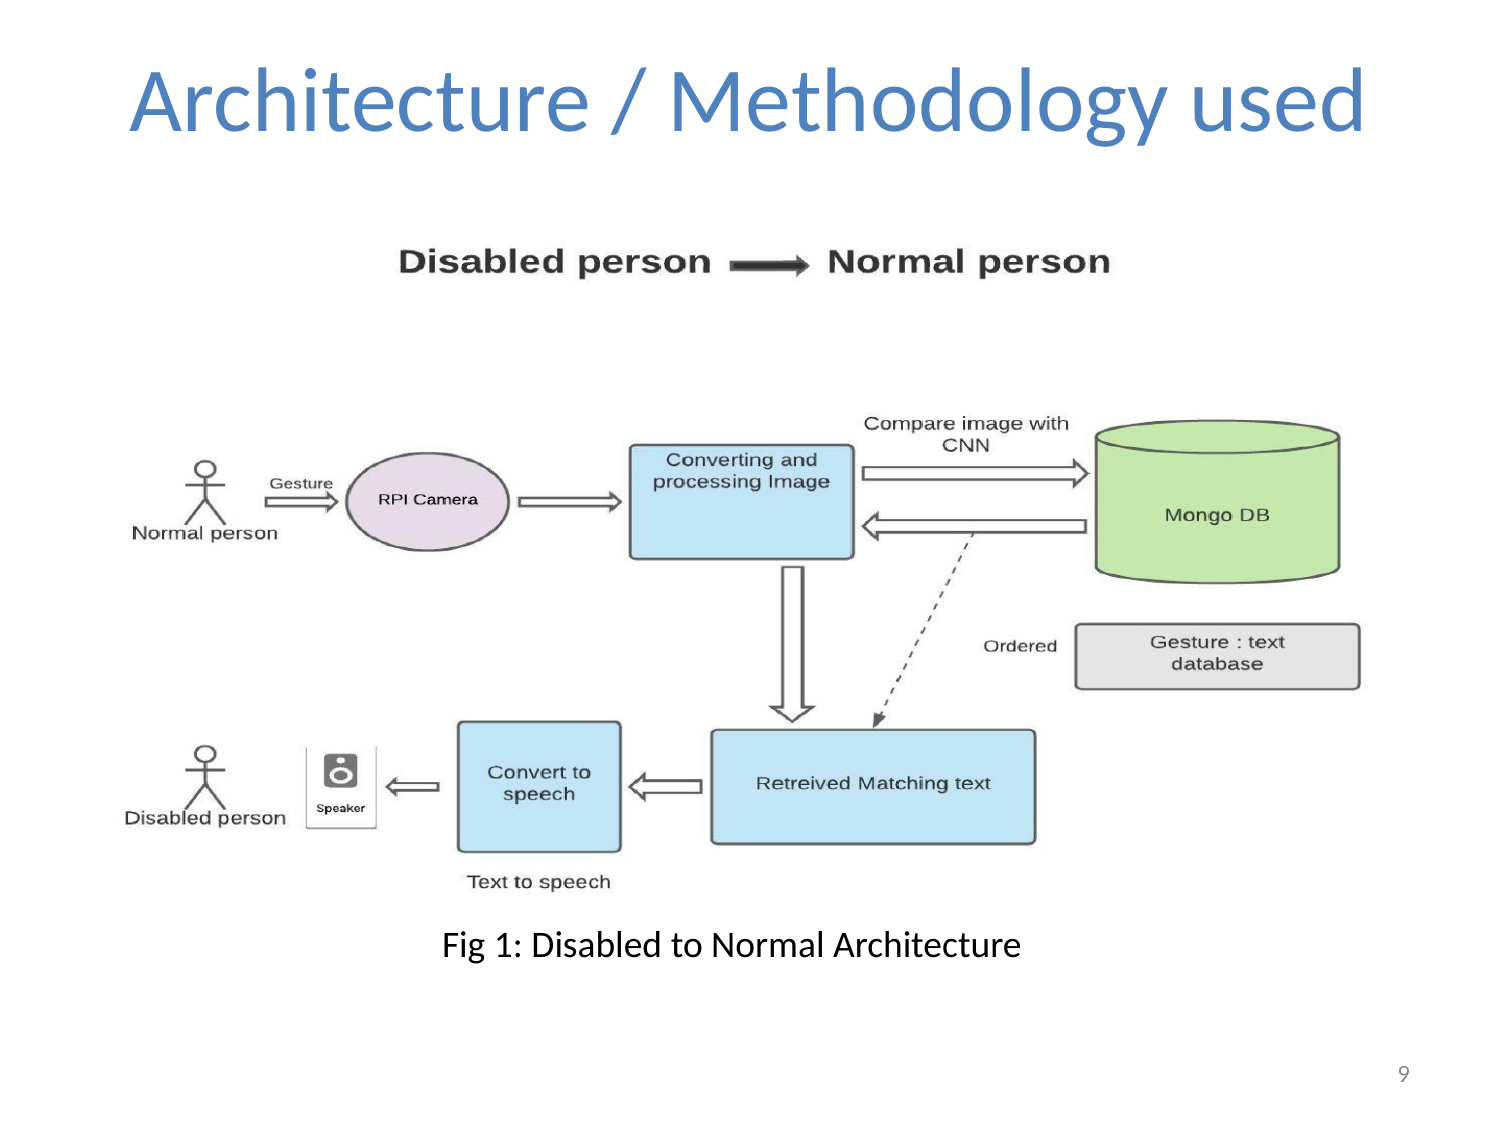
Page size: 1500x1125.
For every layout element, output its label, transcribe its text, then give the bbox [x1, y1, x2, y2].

text_box Fig 1: Disabled to Normal Architecture [427, 949, 1038, 973]
title Architecture / Methodology used [75, 1, 1425, 189]
picture [64, 184, 1400, 941]
slide_number 9 [1074, 1042, 1425, 1103]
